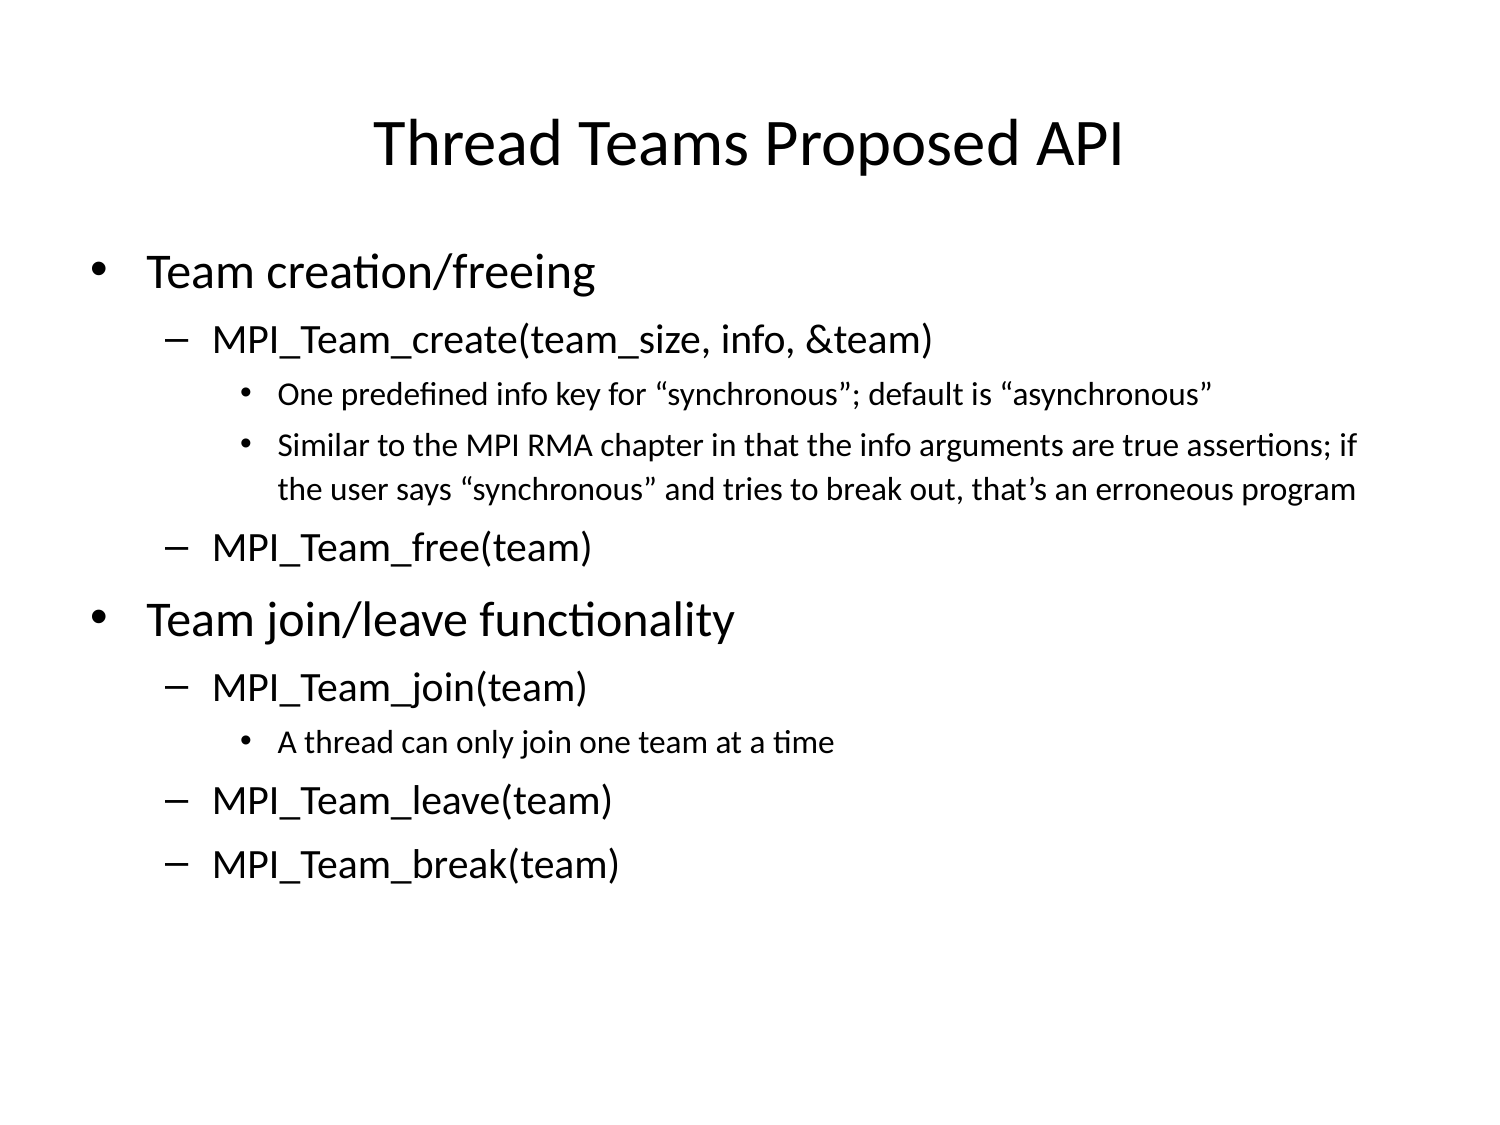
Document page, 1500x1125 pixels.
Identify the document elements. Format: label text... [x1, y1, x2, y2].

list Team creation/freeing MPI_Team_create(team_size, info, &team) One predefined info key for “synchronous”; default is “asynchronous” Similar to the MPI RMA chapter in that the info arguments are true assertions; if the user says “synchronous” and tries to break out, that’s an erroneous program MPI_Team_free(team) Team join/leave functionality MPI_Team_join(team) A thread can only join one team at a time MPI_Team_leave(team) MPI_Team_break(team) [75, 224, 1425, 1005]
title Thread Teams Proposed API [75, 45, 1425, 224]
